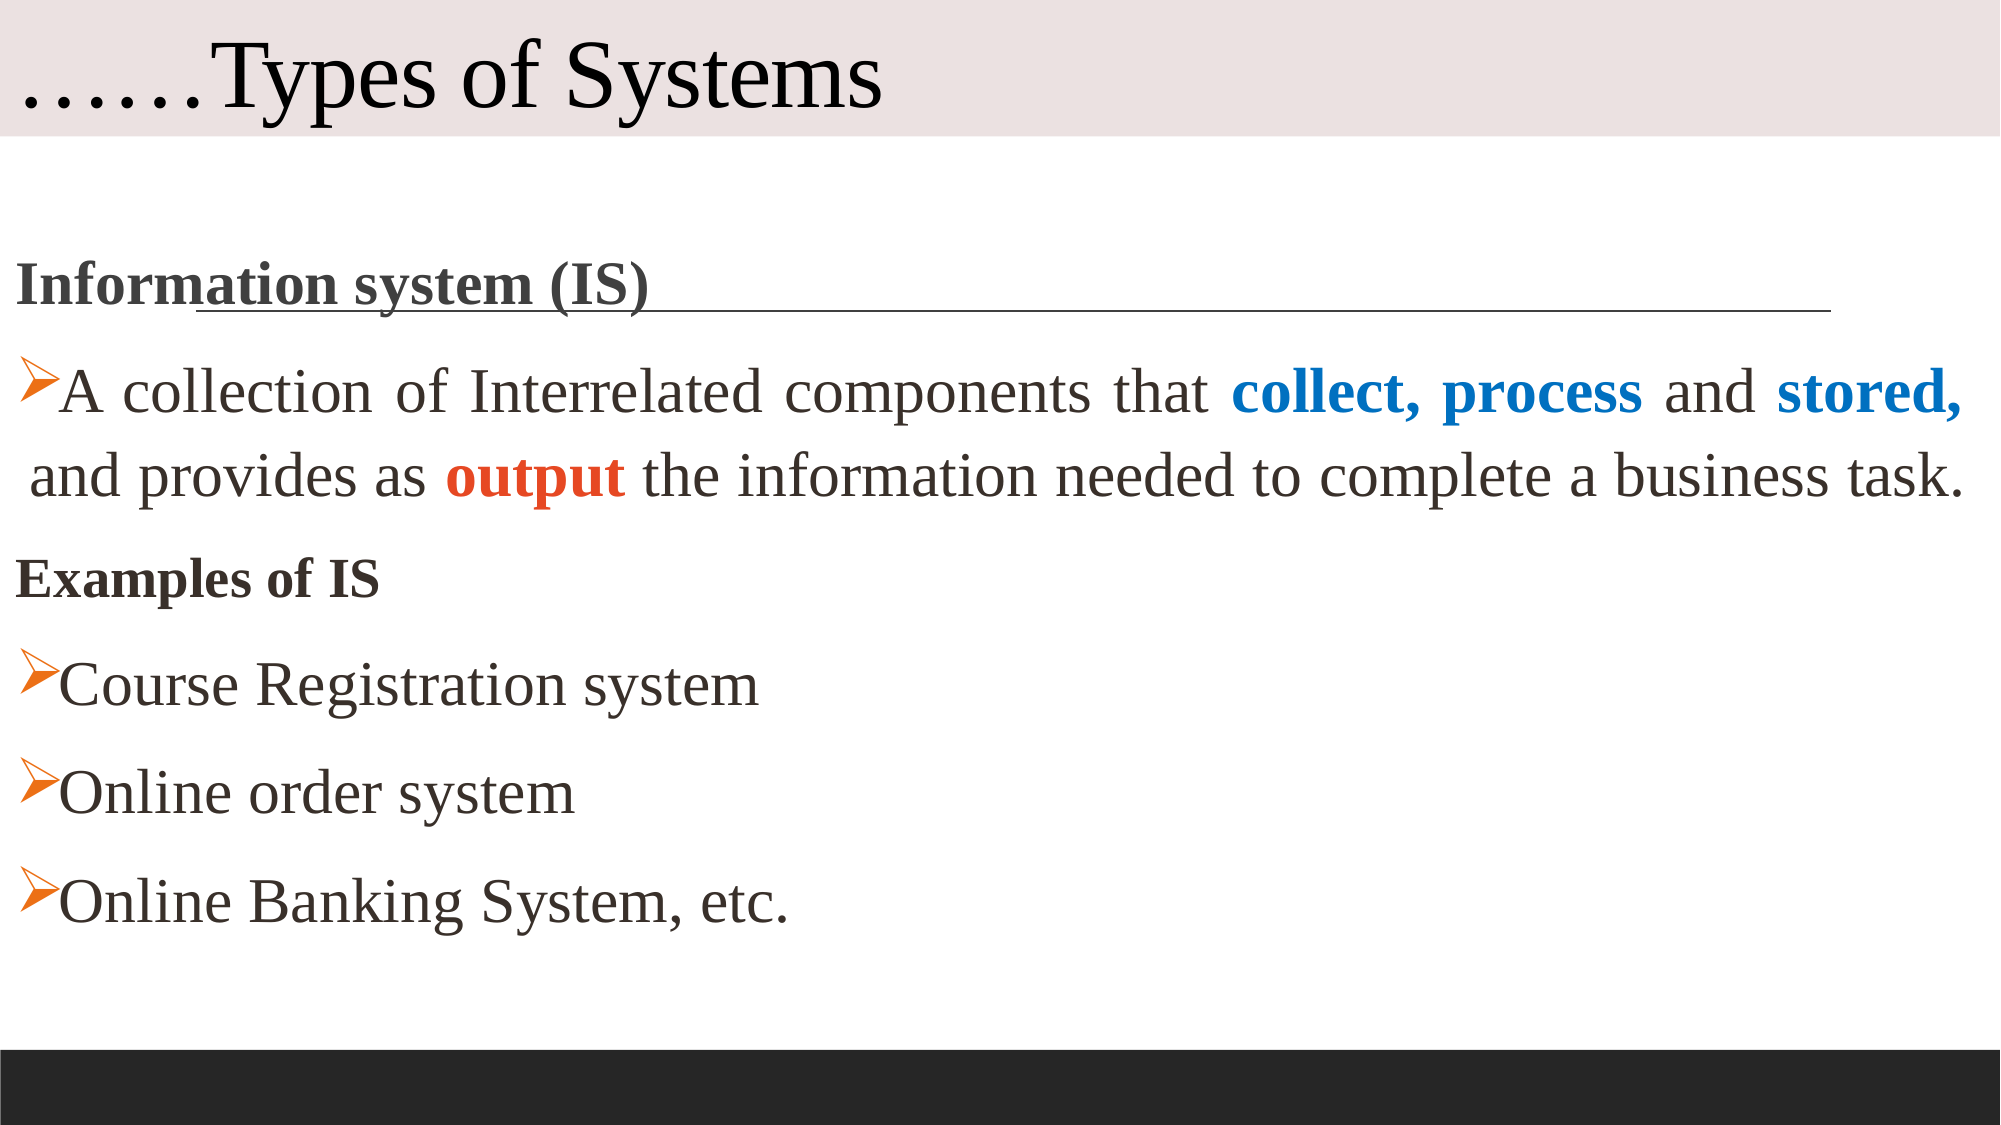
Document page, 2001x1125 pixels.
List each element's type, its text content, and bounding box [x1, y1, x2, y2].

title ……Types of Systems [0, 0, 2000, 137]
list Information system (IS) A collection of Interrelated components that collect, process and stored, and provides as output the information needed to complete a business task. Examples of IS Course Registration system Online order system Online Banking System, etc. [15, 227, 1985, 1005]
